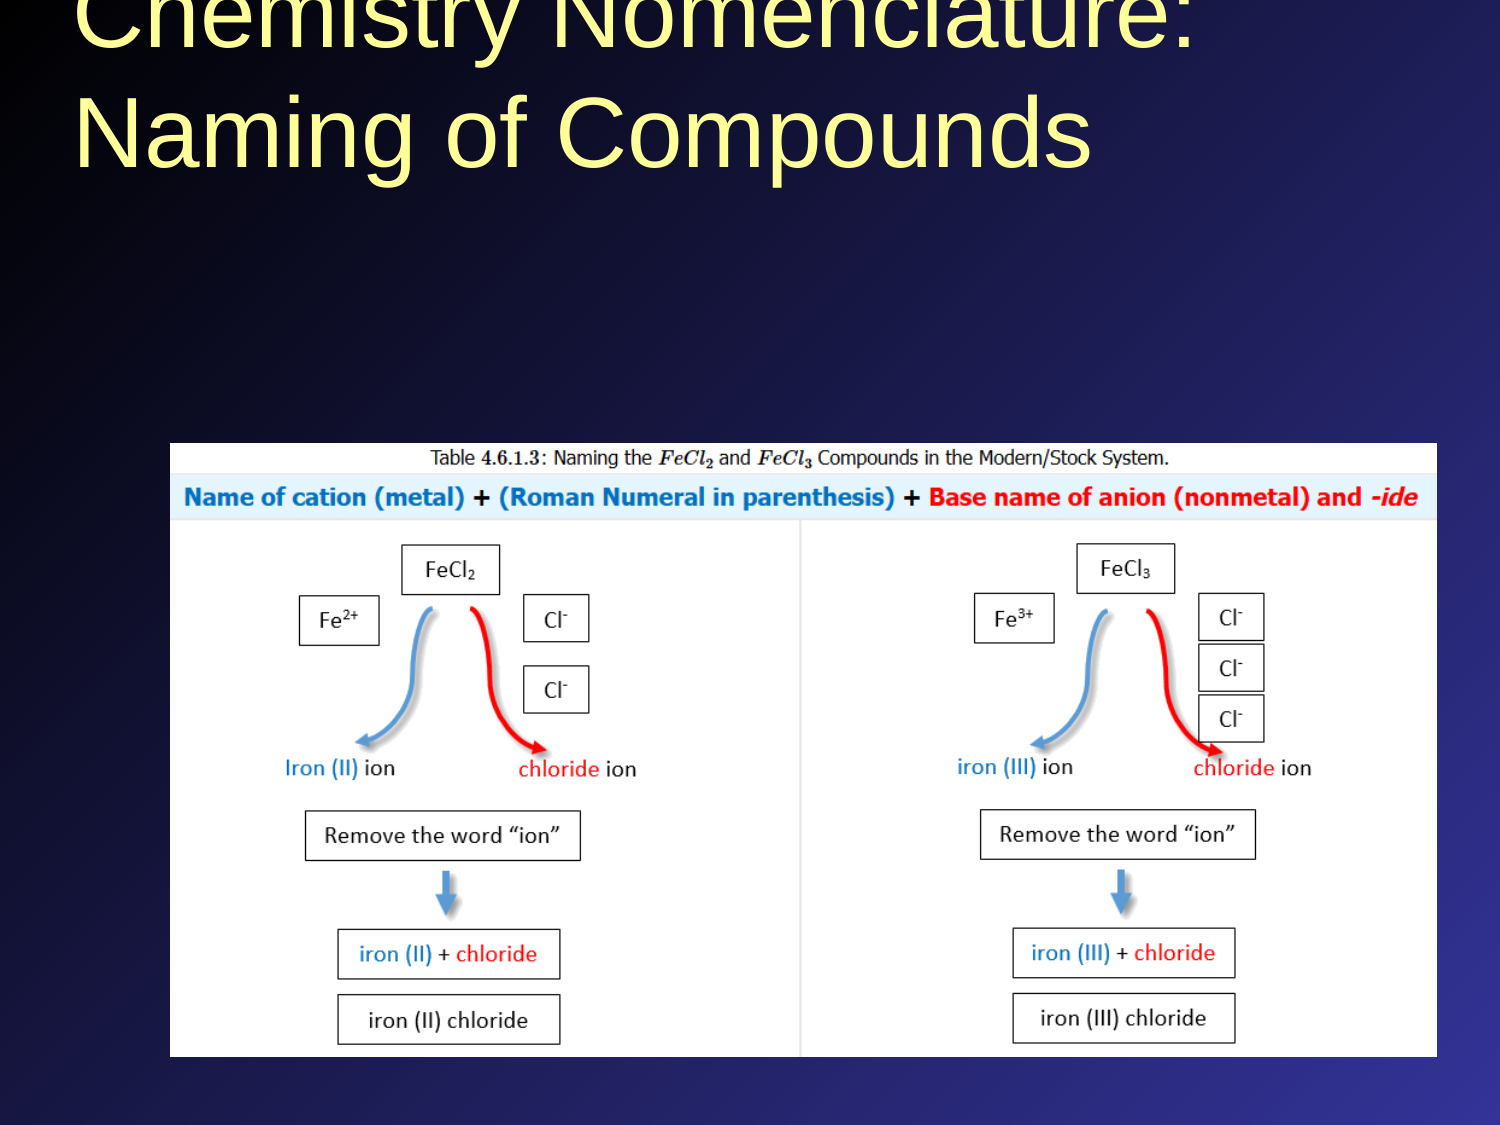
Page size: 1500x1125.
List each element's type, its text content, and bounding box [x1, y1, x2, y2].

title Chemistry Nomenclature: Naming of Compounds [57, 0, 1440, 318]
picture [169, 443, 1438, 1057]
